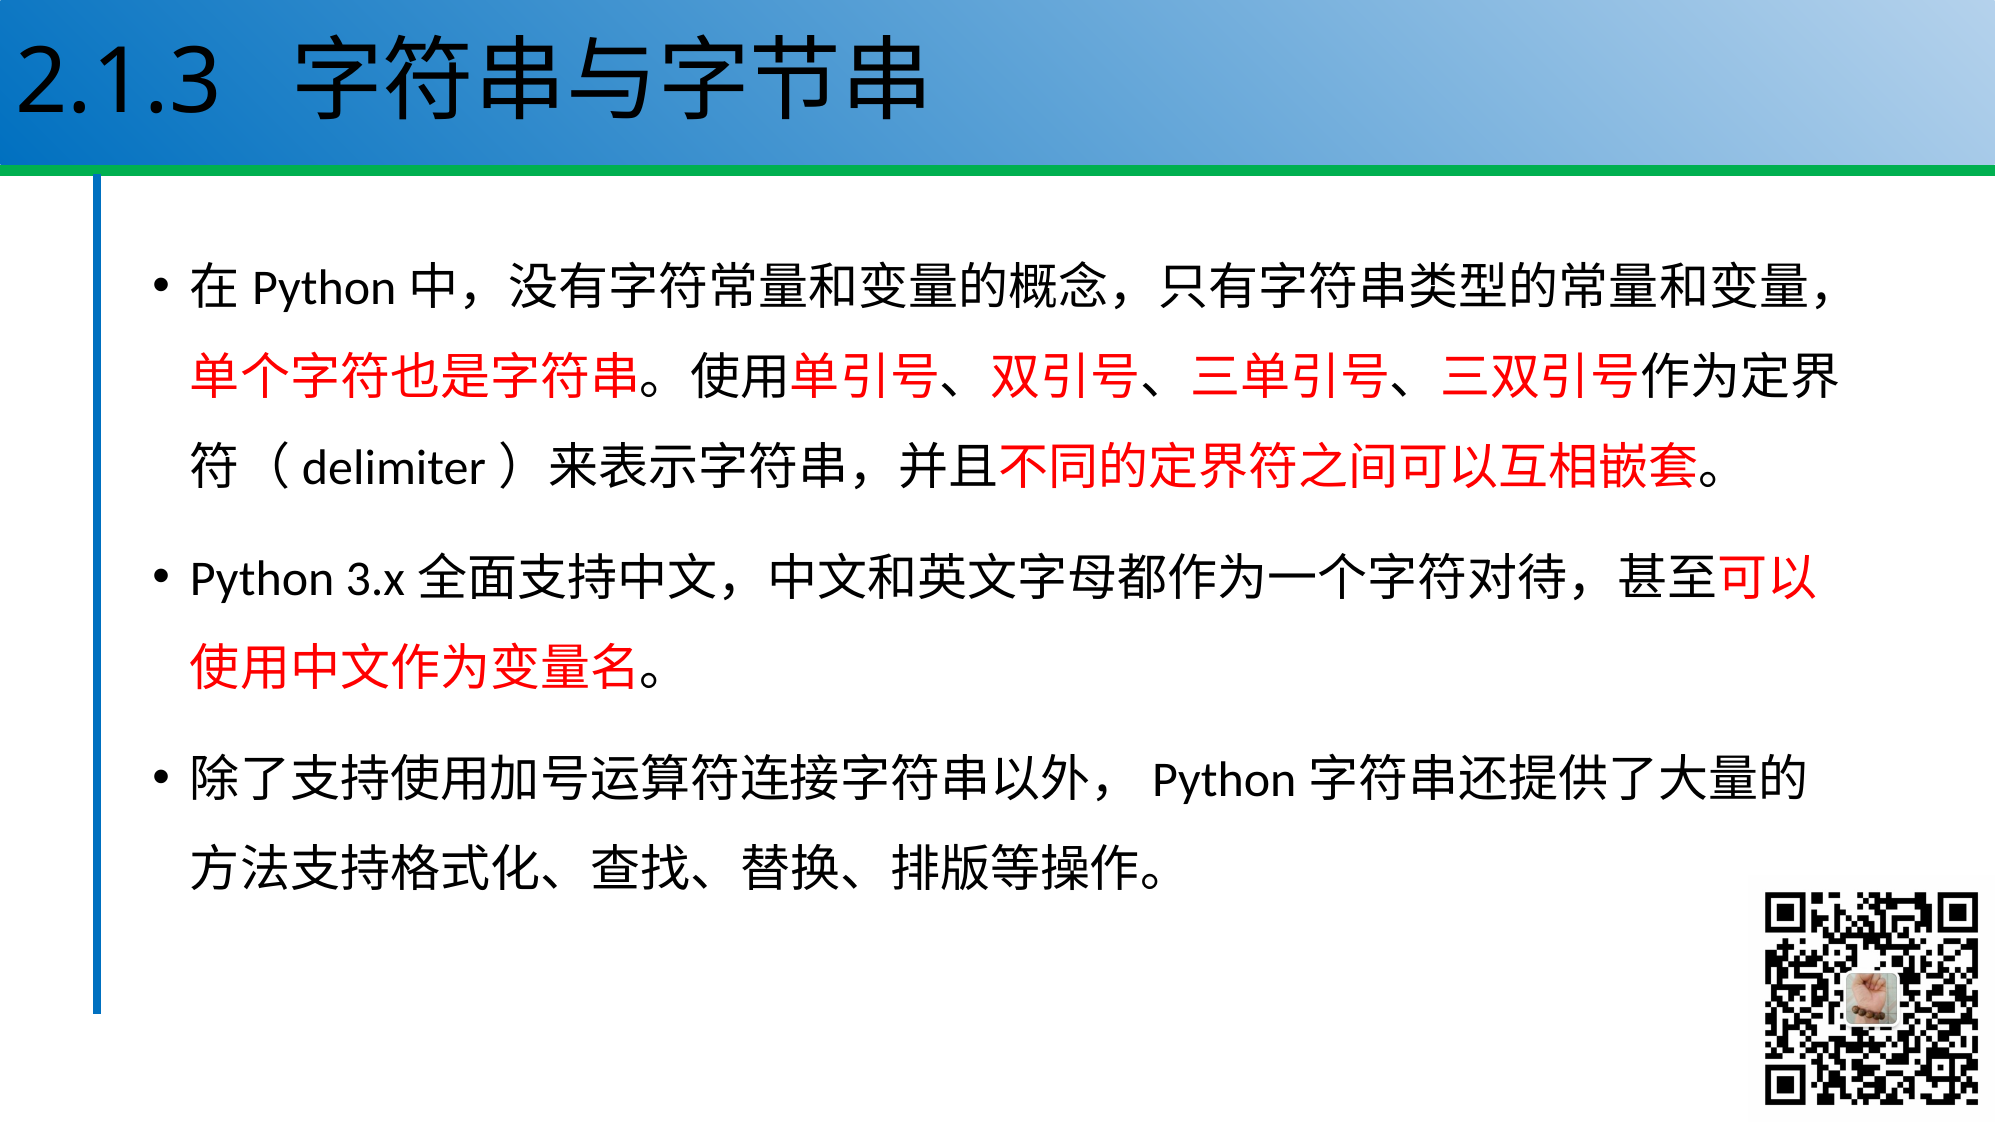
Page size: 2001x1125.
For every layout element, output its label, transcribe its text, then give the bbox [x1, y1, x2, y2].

picture [1748, 875, 1995, 1122]
list 在Python中，没有字符常量和变量的概念，只有字符串类型的常量和变量，单个字符也是字符串。使用单引号、双引号、三单引号、三双引号作为定界符（delimiter）来表示字符串，并且不同的定界符之间可以互相嵌套。 Python 3.x全面支持中文，中文和英文字母都作为一个字符对待，甚至可以使用中文作为变量名。 除了支持使用加号运算符连接字符串以外，Python字符串还提供了大量的方法支持格式化、查找、替换、排版等操作。 [137, 216, 1863, 978]
slide_number [1412, 1042, 1863, 1103]
title 2.1.3 字符串与字节串 [0, 0, 1995, 165]
